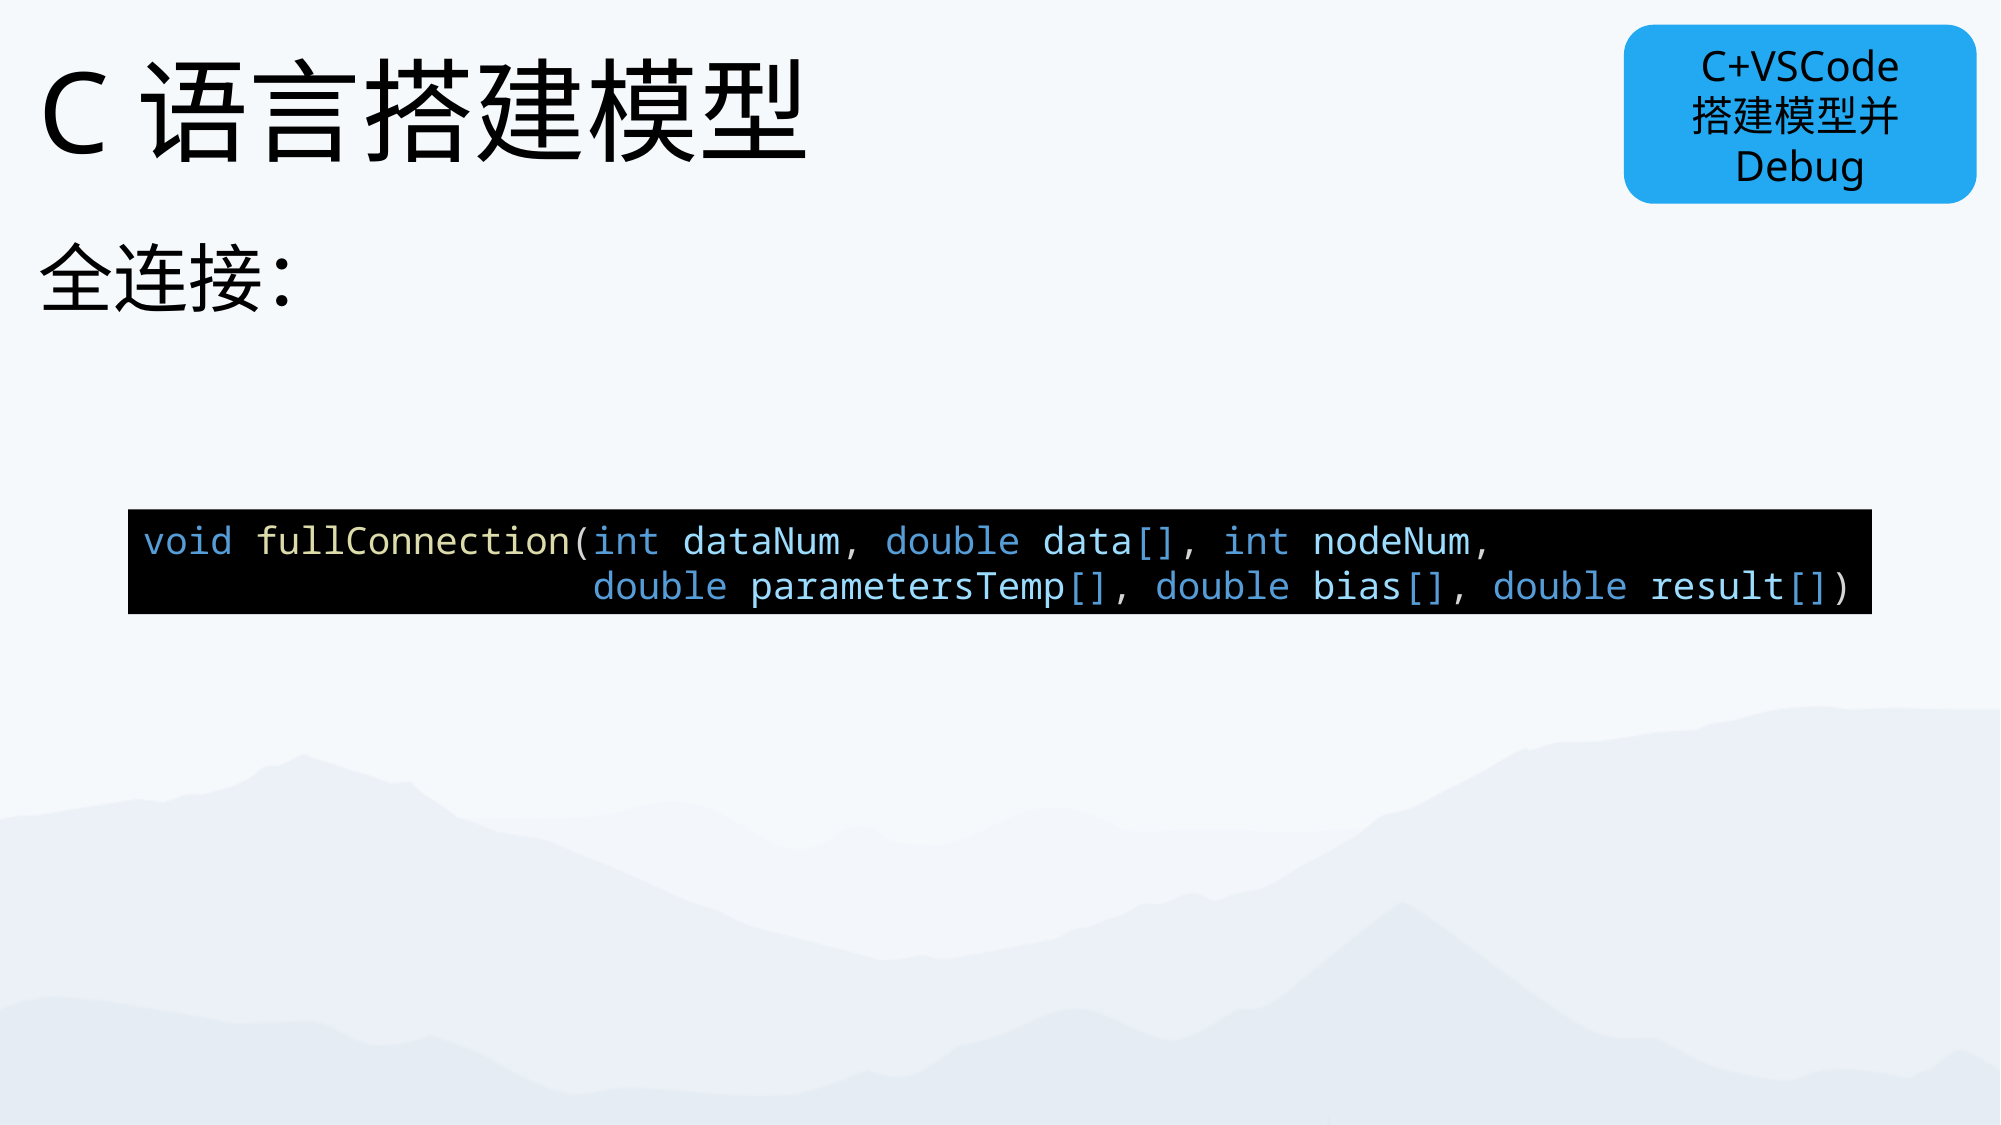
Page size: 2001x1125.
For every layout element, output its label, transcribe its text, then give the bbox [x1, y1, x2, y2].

text_box 全连接： [23, 224, 360, 329]
text_box C语言搭建模型 [23, 33, 1220, 183]
text_box void fullConnection(int dataNum, double data[], int nodeNum, double parametersTemp[], double bias[], double result[]) [128, 509, 1872, 615]
text_box C+VSCode 搭建模型并Debug [1670, 32, 1931, 198]
text_box [1622, 23, 1978, 205]
